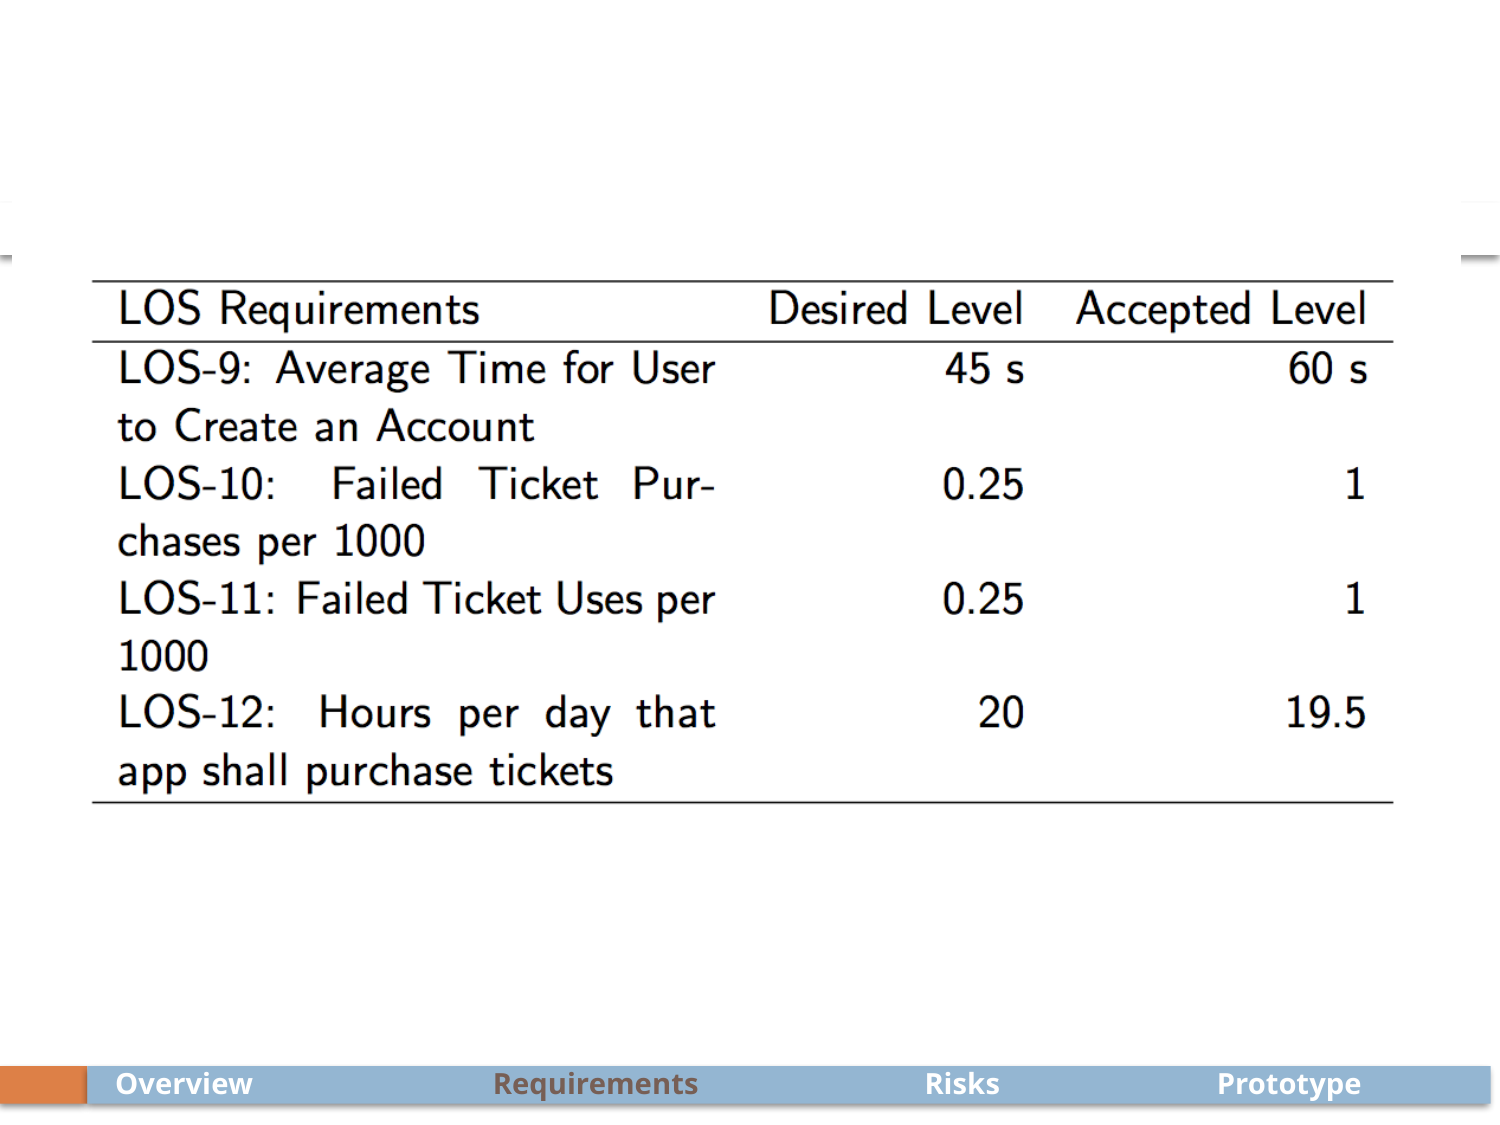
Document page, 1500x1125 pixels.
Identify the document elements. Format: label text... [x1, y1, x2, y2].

text_box Requirements [478, 1058, 715, 1108]
text_box Risks [909, 1058, 1146, 1108]
text_box Overview [100, 1058, 337, 1108]
text_box Prototype [1202, 1057, 1438, 1108]
picture [12, 135, 1461, 998]
